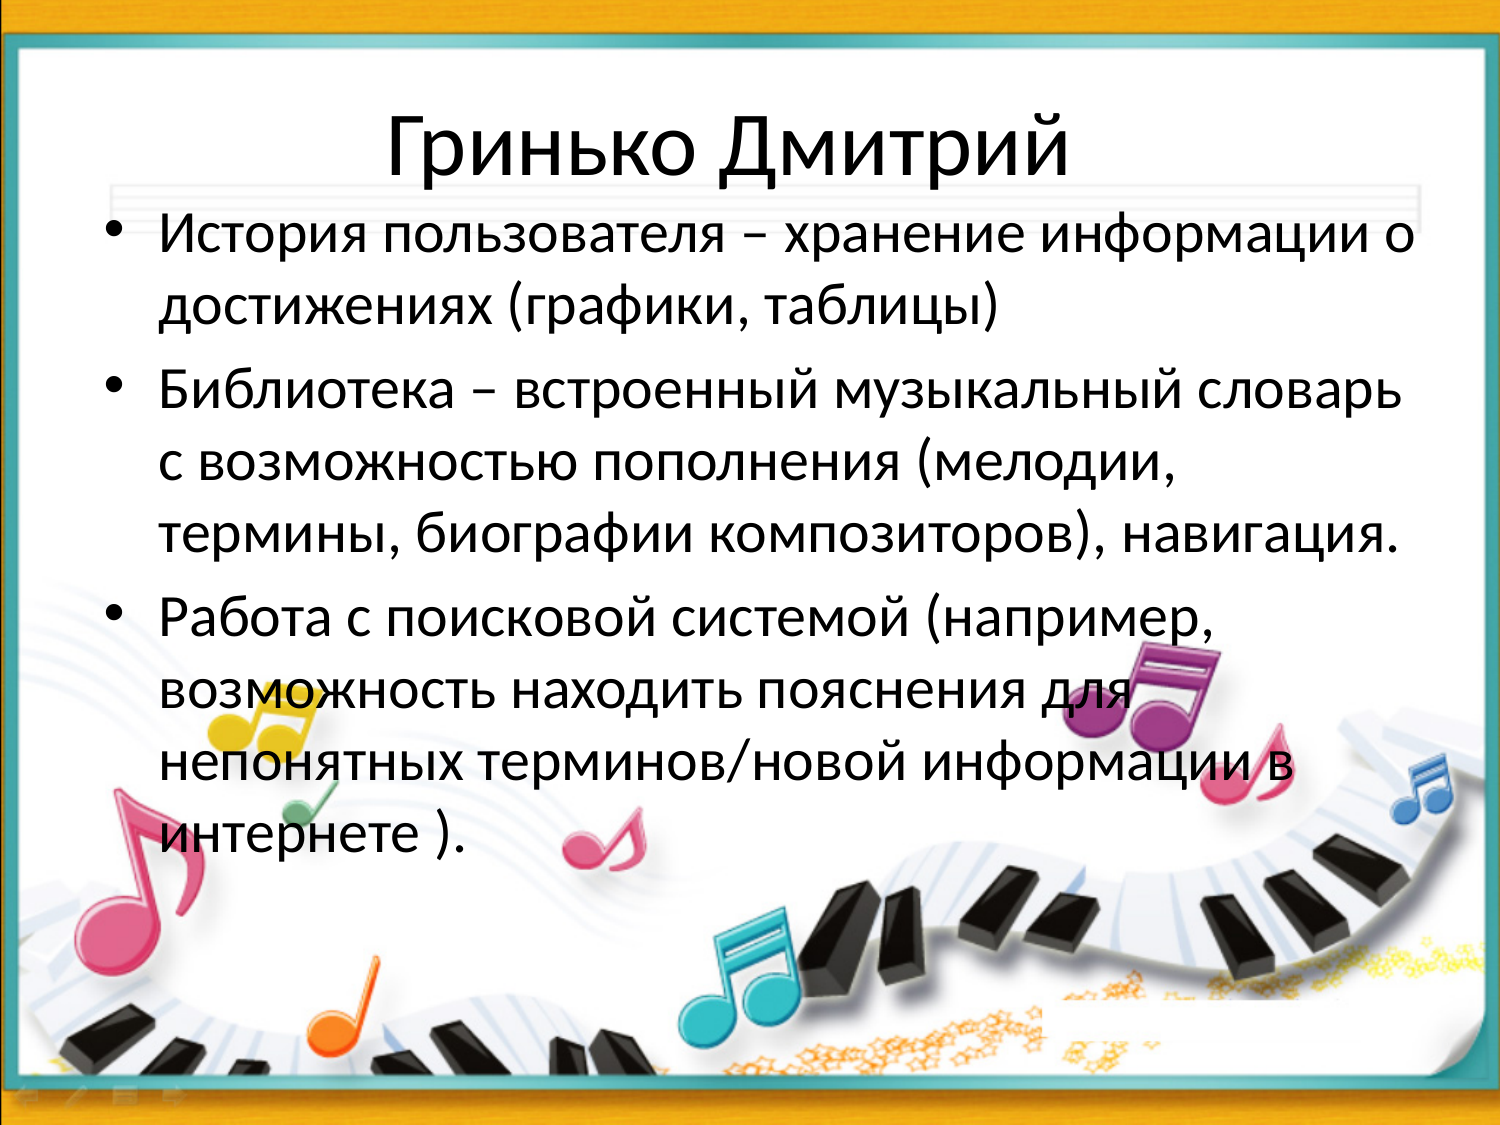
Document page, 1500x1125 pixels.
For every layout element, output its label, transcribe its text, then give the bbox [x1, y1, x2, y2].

picture [0, 0, 1500, 1125]
list История пользователя – хранение информации о достижениях (графики, таблицы) Библиотека – встроенный музыкальный словарь с возможностью пополнения (мелодии, термины, биографии композиторов), навигация. Работа с поисковой системой (например, возможность находить пояснения для непонятных терминов/новой информации в интернете ). [88, 184, 1439, 927]
title Гринько Дмитрий [75, 45, 1425, 233]
